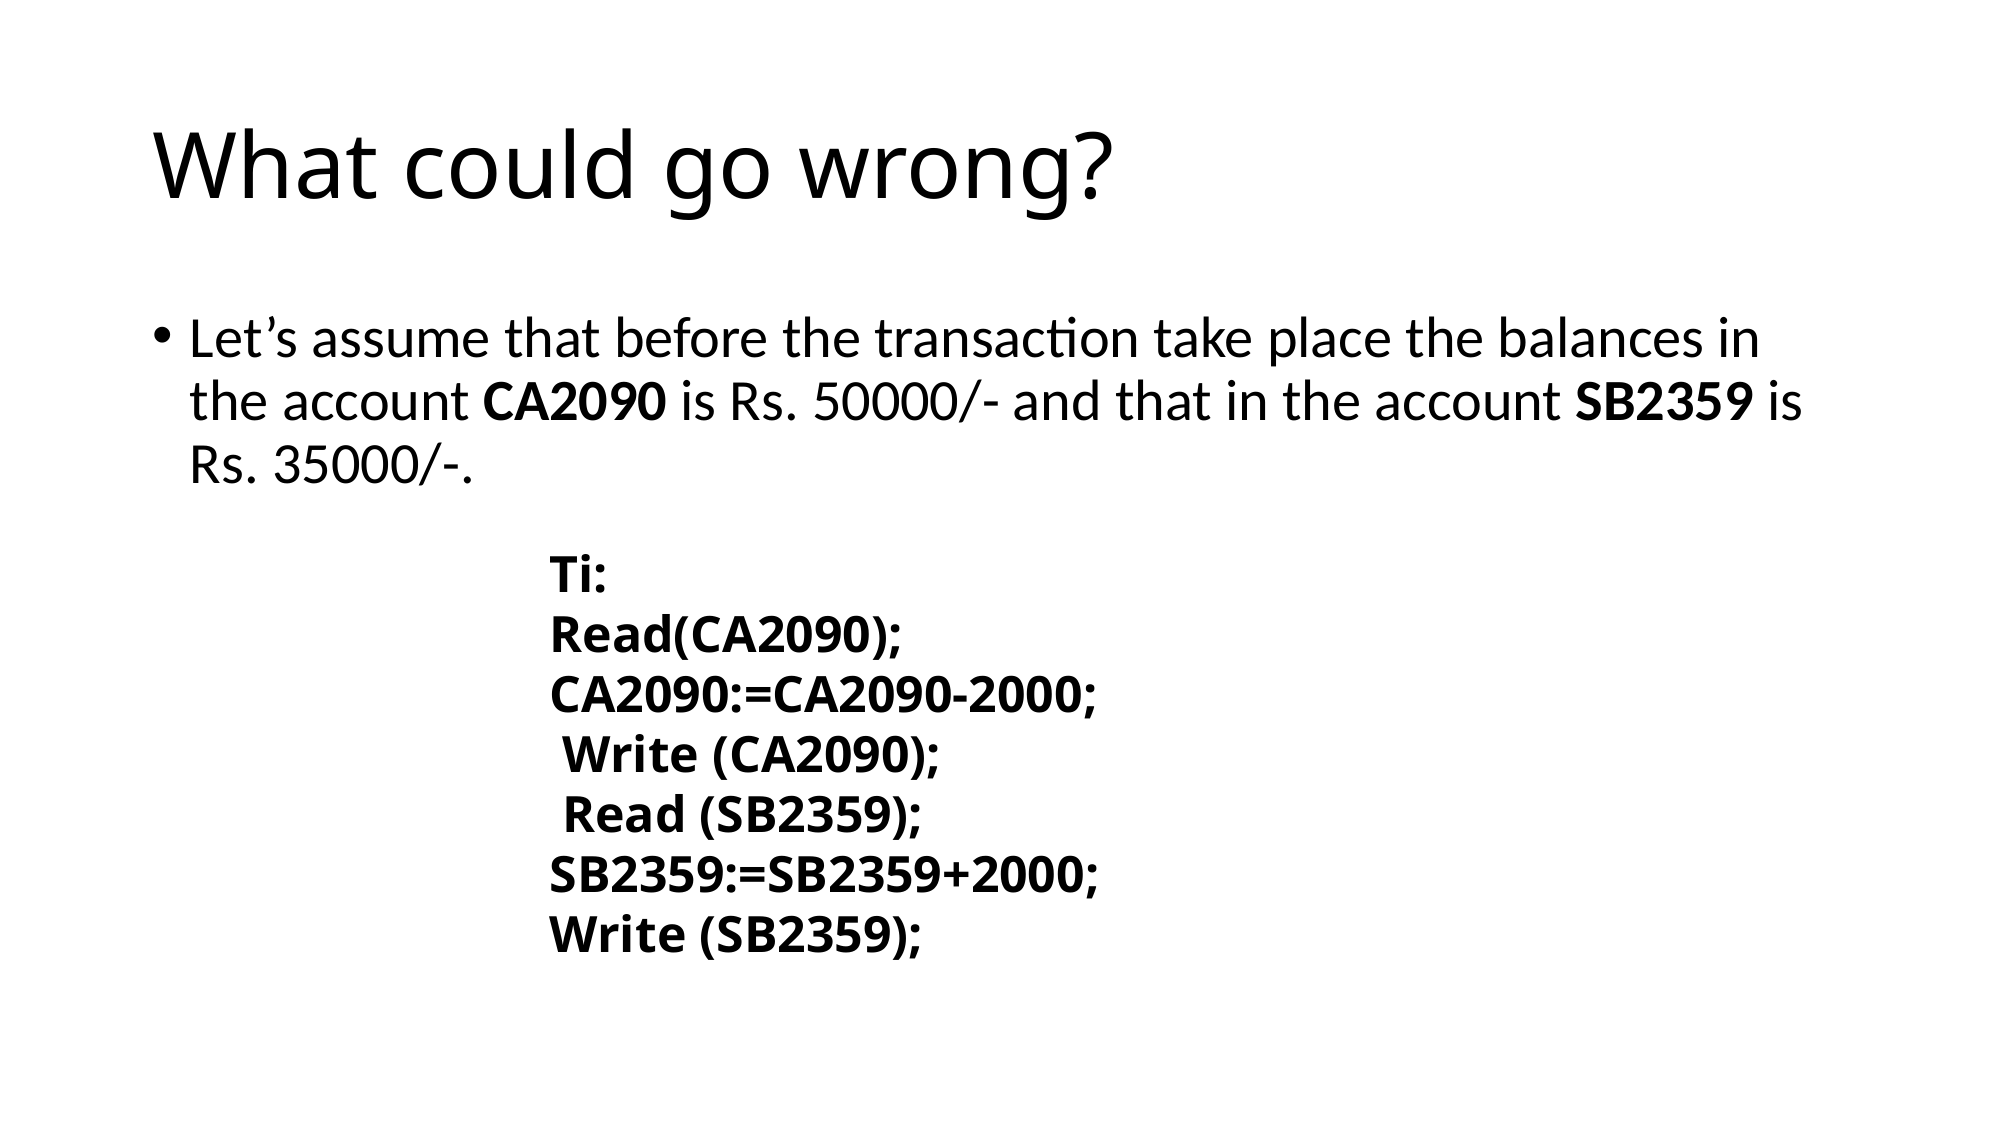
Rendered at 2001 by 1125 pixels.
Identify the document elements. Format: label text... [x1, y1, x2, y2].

title What could go wrong? [137, 59, 1863, 278]
list Let’s assume that before the transaction take place the balances in the account CA2090 is Rs. 50000/- and that in the account SB2359 is Rs. 35000/-. [137, 299, 1863, 1014]
text_box Ti: Read(CA2090); CA2090:=CA2090-2000; Write (CA2090); Read (SB2359); SB2359:=SB2359+2000; Write (SB2359); [534, 535, 1211, 971]
